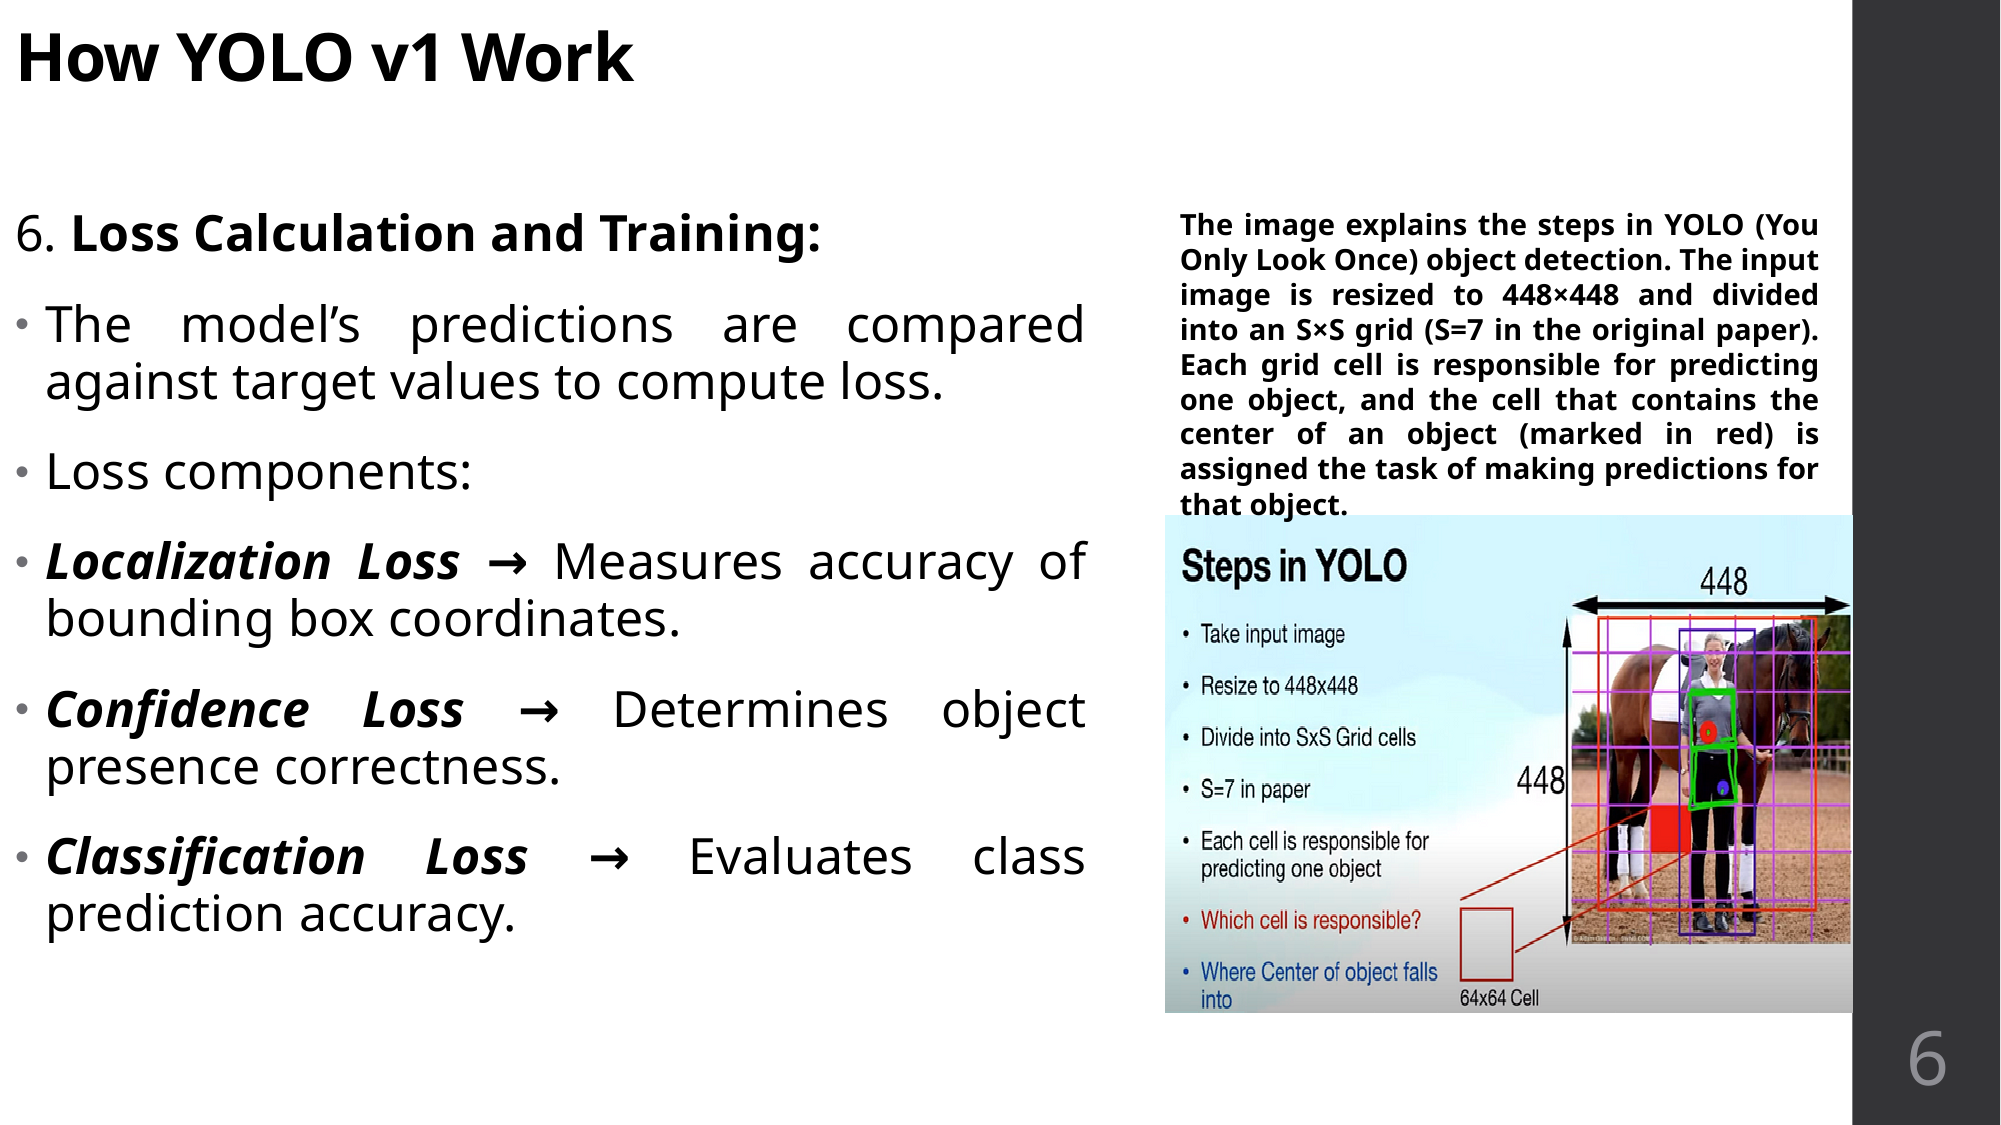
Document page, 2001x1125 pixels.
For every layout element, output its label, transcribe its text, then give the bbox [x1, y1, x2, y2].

title How YOLO v1 Work [0, 0, 1590, 104]
text_box The image explains the steps in YOLO (You Only Look Once) object detection. The input image is resized to 448×448 and divided into an S×S grid (S=7 in the original paper). Each grid cell is responsible for predicting one object, and the cell that contains the center of an object (marked in red) is assigned the task of making predictions for that object. [1165, 198, 1835, 510]
picture [1164, 515, 1853, 1013]
slide_number 6 [1852, 1012, 2000, 1110]
list 6. Loss Calculation and Training: The model’s predictions are compared against target values to compute loss. Loss components: Localization Loss → Measures accuracy of bounding box coordinates. Confidence Loss → Determines object presence correctness. Classification Loss → Evaluates class prediction accuracy. [0, 198, 1103, 1070]
